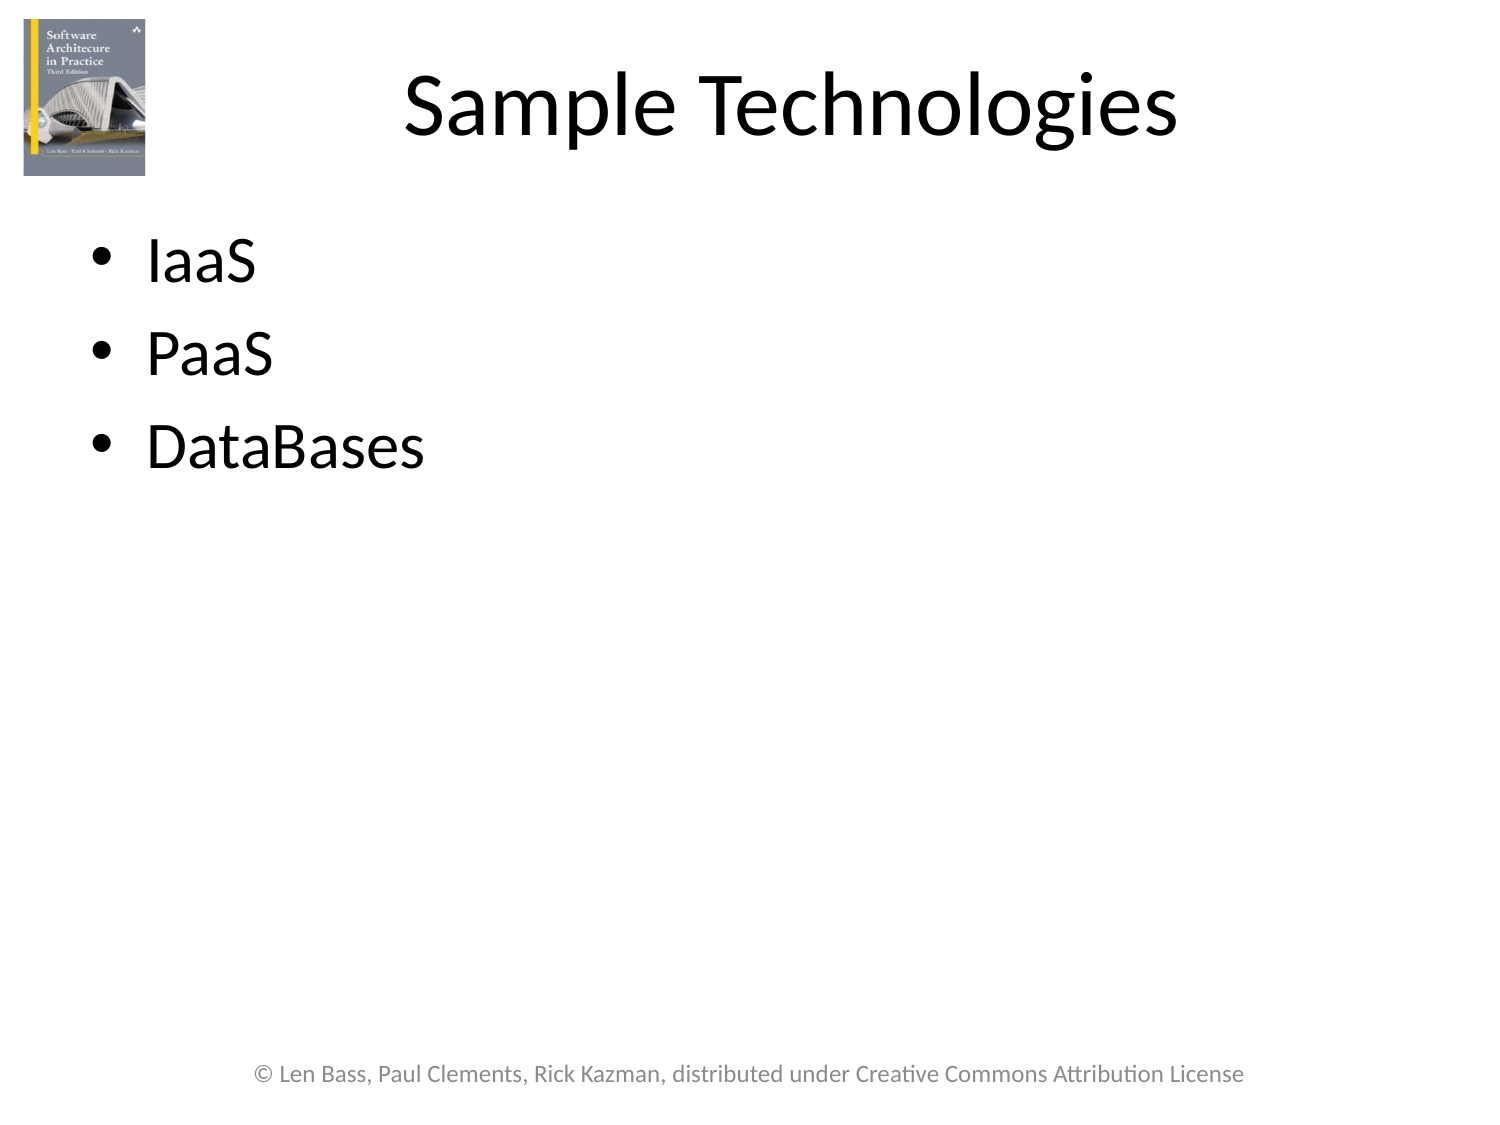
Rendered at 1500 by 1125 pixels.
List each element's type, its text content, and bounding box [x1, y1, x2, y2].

footer © Len Bass, Paul Clements, Rick Kazman, distributed under Creative Commons Attribution License [230, 1042, 1270, 1103]
picture [5, 19, 163, 176]
title Sample Technologies [159, 45, 1425, 173]
list IaaS PaaS DataBases [75, 208, 1425, 1005]
